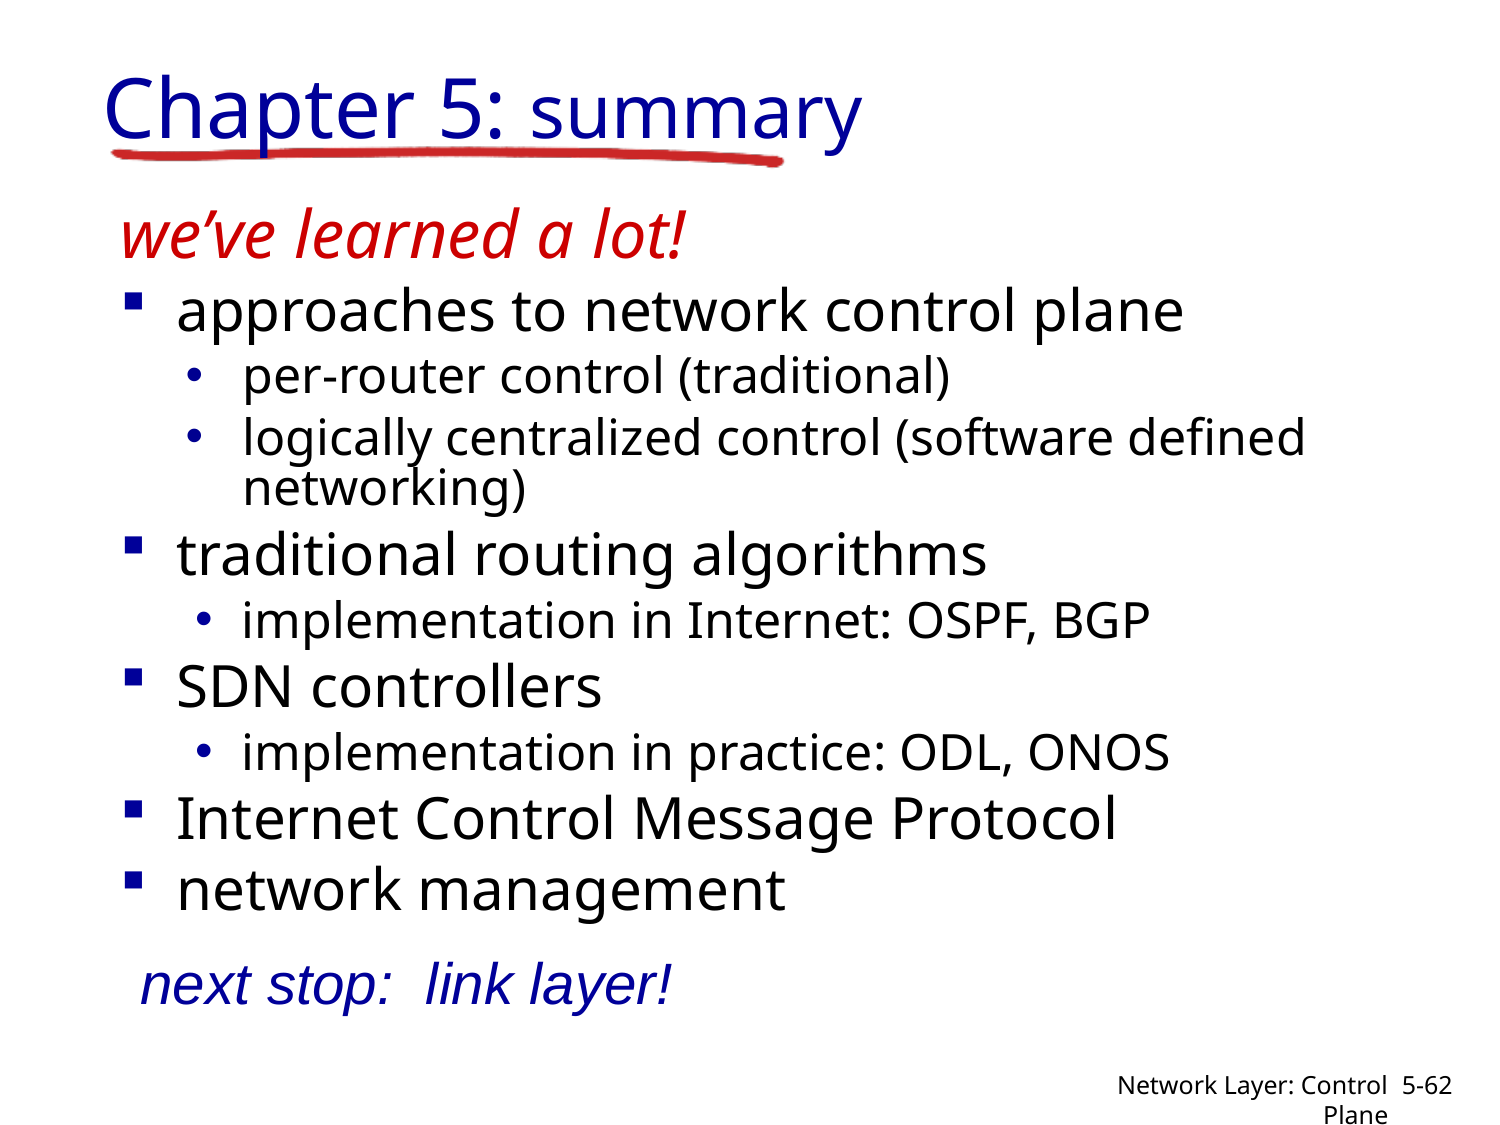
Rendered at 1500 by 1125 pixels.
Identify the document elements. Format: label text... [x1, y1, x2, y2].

footer Network Layer: Control Plane [1045, 1062, 1404, 1102]
slide_number 5-62 [1387, 1062, 1478, 1107]
picture [108, 141, 792, 174]
list we’ve learned a lot! approaches to network control plane per-router control (traditional) logically centralized control (software defined networking) traditional routing algorithms implementation in Internet: OSPF, BGP SDN controllers implementation in practice: ODL, ONOS Internet Control Message Protocol network management [105, 196, 1500, 801]
title Chapter 5: summary [87, 11, 1363, 199]
text_box next stop: link layer! [125, 938, 689, 1024]
